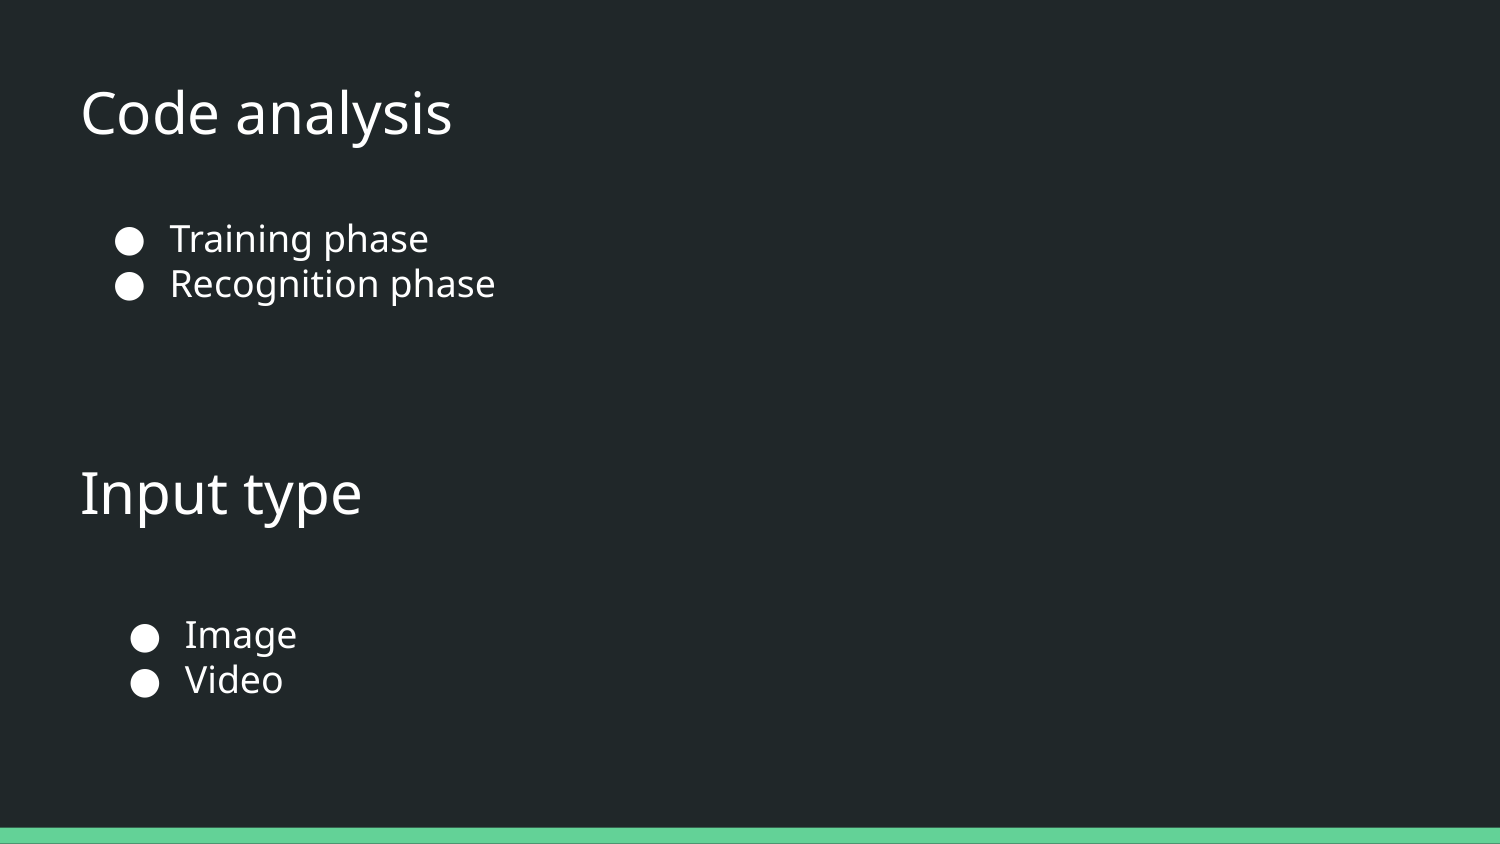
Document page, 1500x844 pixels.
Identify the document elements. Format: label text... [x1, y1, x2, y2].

text_box Input type [65, 440, 1219, 541]
text_box Image Video [94, 596, 1249, 717]
text_box Training phase Recognition phase [79, 199, 1070, 320]
text_box Code analysis [65, 61, 1219, 162]
